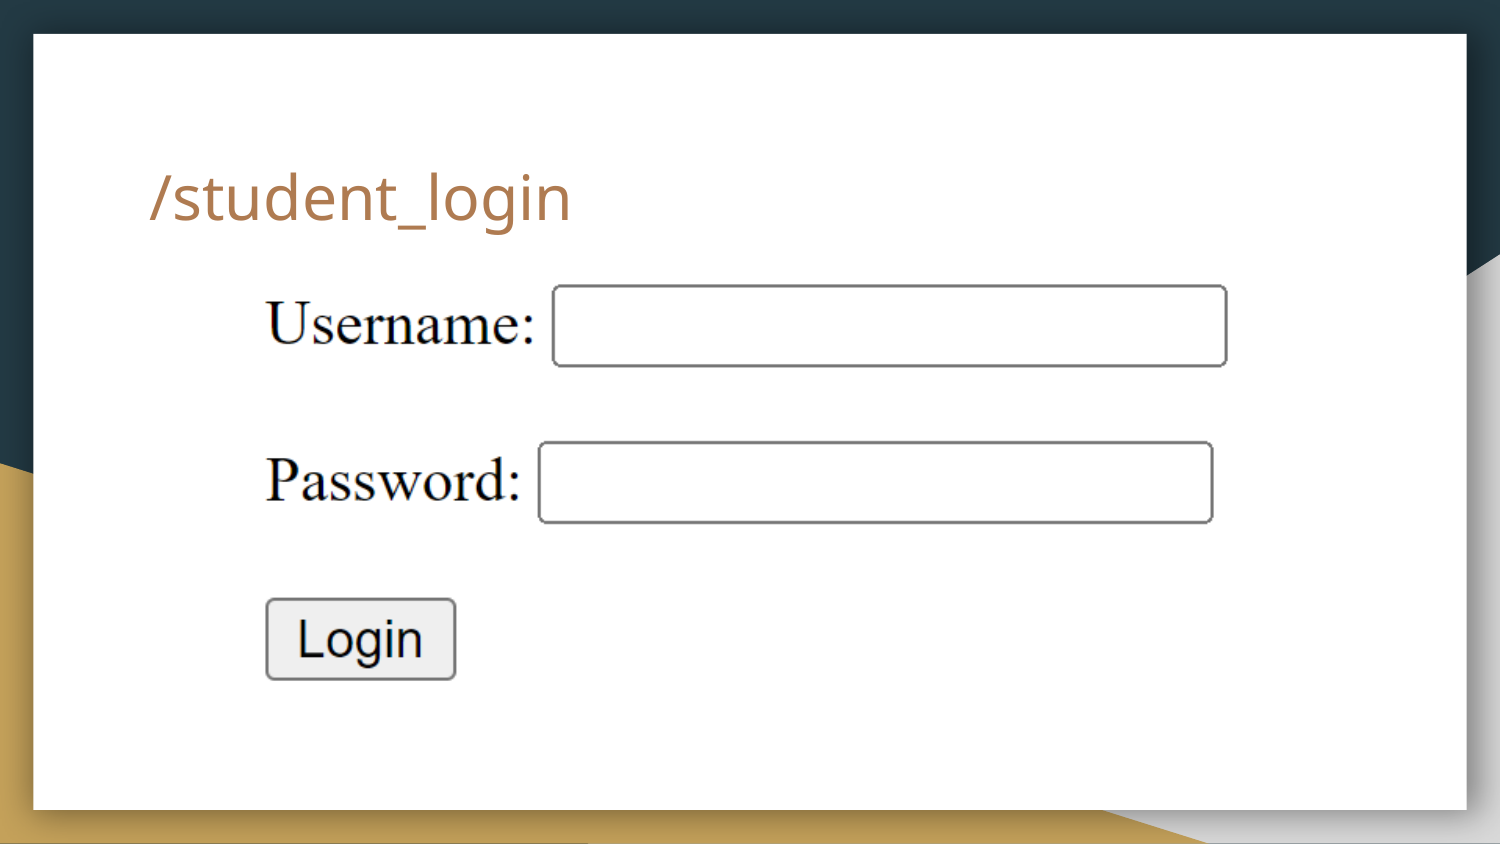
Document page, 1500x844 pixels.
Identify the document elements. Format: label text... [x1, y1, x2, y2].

picture [236, 258, 1264, 728]
title /student_login [134, 138, 1366, 296]
